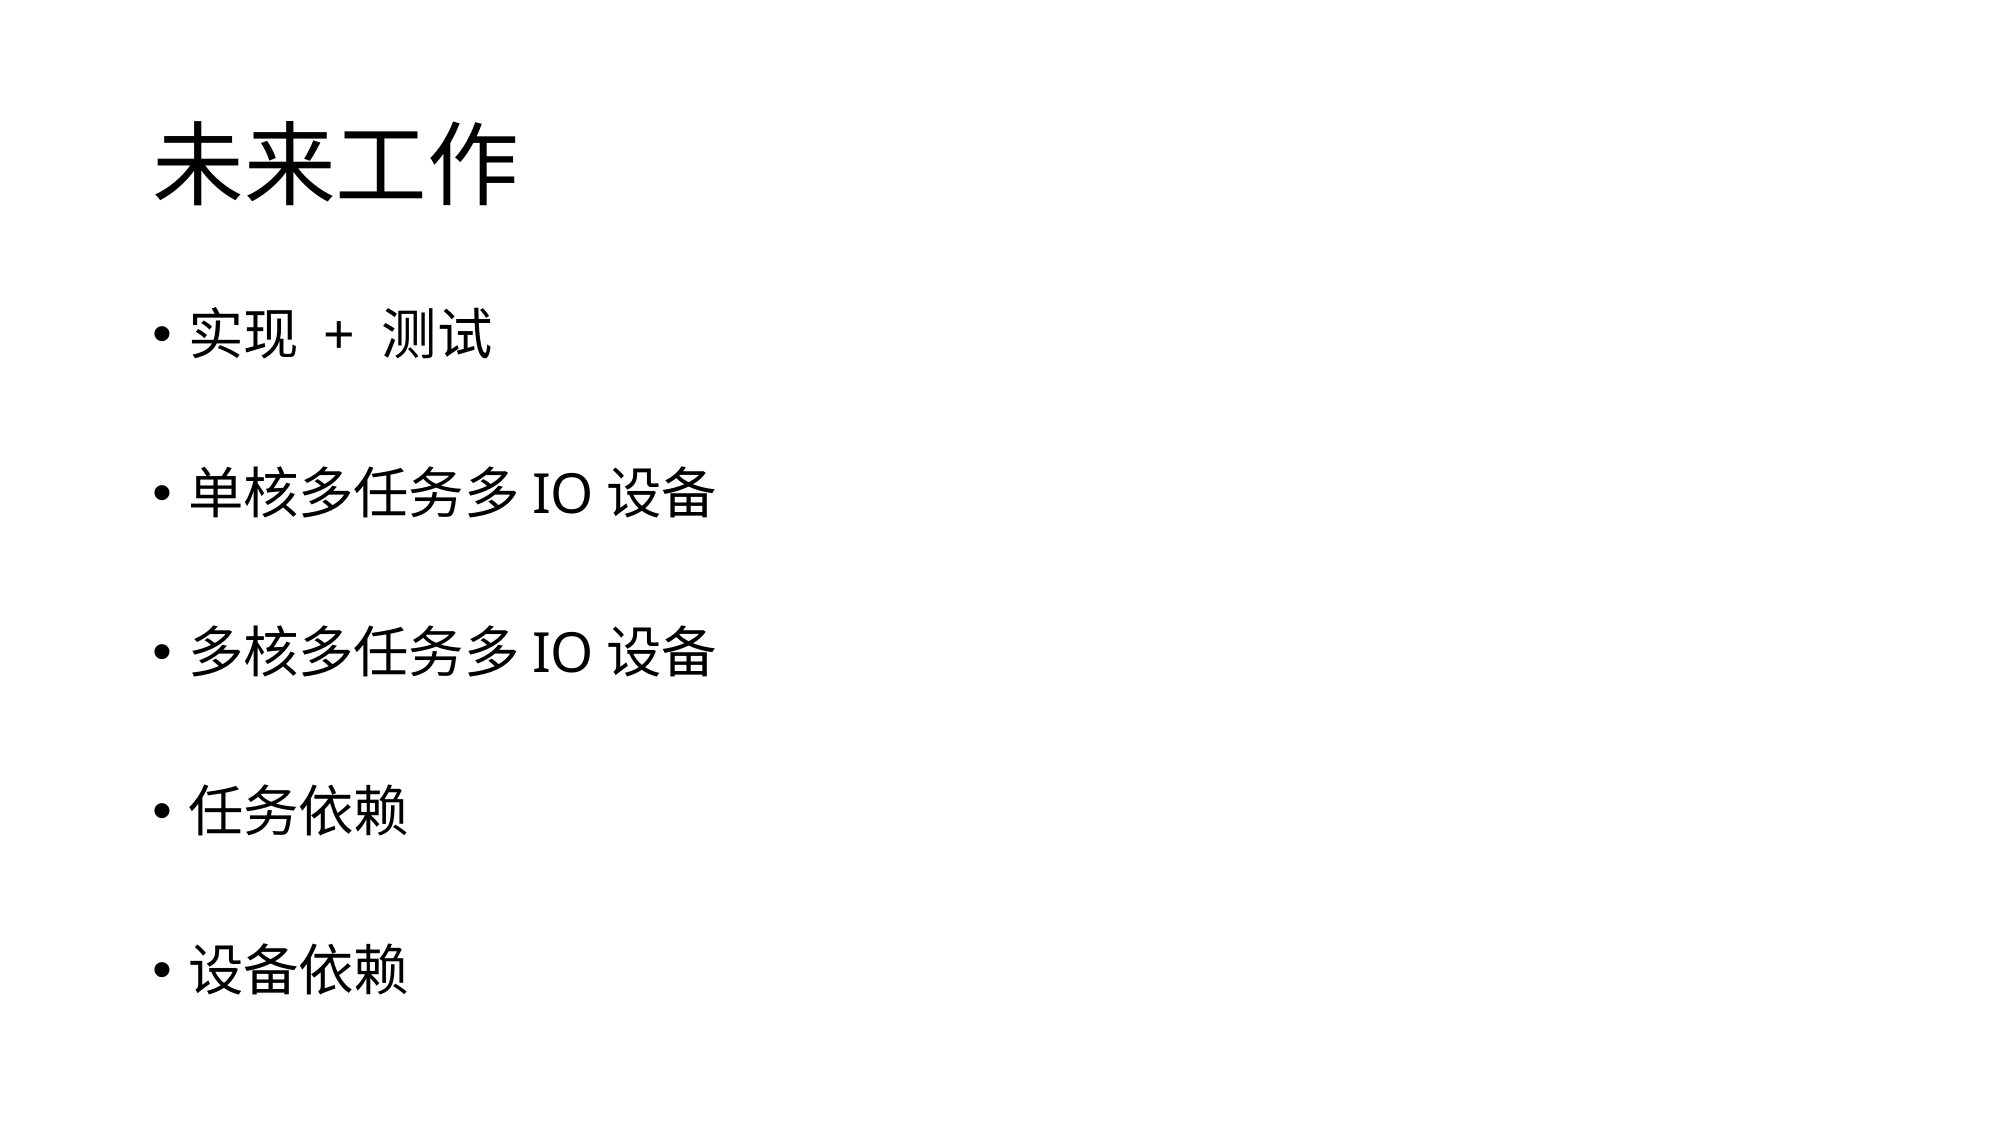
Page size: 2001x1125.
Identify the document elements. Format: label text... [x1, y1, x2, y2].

list 实现 + 测试 单核多任务多IO设备 多核多任务多IO设备 任务依赖 设备依赖 [137, 299, 855, 1014]
title 未来工作 [137, 59, 1863, 278]
